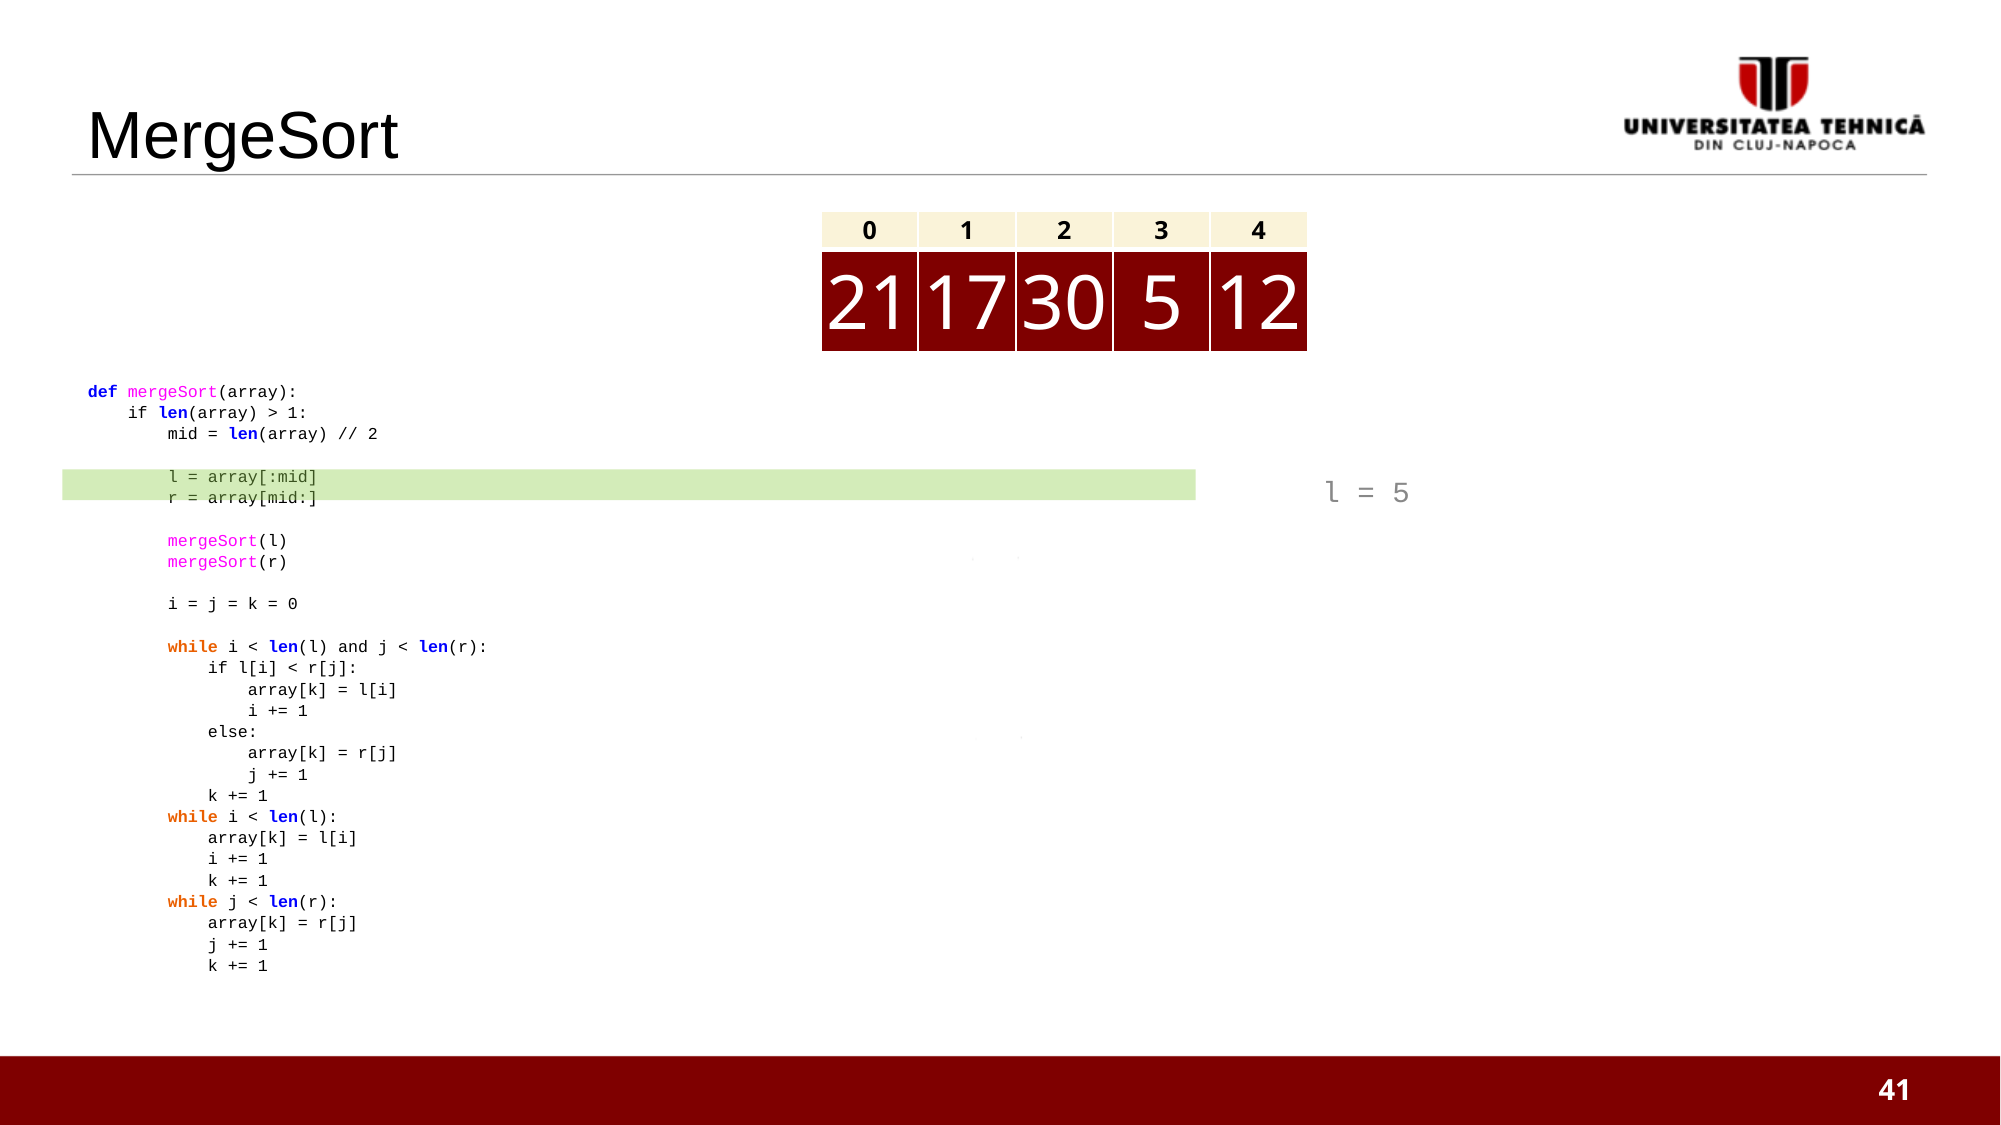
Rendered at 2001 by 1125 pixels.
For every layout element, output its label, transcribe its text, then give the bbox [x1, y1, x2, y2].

table_cell 5 [1114, 252, 1209, 351]
table_header 3 [1114, 212, 1209, 247]
table_header 2 [1017, 212, 1112, 247]
table_header 1 [919, 212, 1015, 247]
text_box MergeSort [72, 84, 738, 179]
table_cell 17 [919, 252, 1015, 351]
picture [0, 0, 2001, 1125]
table_cell 12 [1211, 252, 1307, 351]
table_cell 30 [1017, 252, 1112, 351]
list def mergeSort(array): if len(array) > 1: mid = len(array) // 2 l = array[:mid] r = array[mid:] mergeSort(l) mergeSort(r) i = j = k = 0 while i < len(l) and j < len(r): if l[i] < r[j]: array[k] = l[i] i += 1 else: array[k] = r[j] j += 1 k += 1 while i < len(l): array[k] = l[i] i += 1 k += 1 while j < len(r): array[k] = r[j] j += 1 k += 1 [72, 371, 1313, 1066]
text_box [62, 469, 1196, 501]
table_header 4 [1211, 212, 1307, 247]
table_cell 21 [822, 252, 917, 351]
list l = 5 [1307, 371, 1928, 1035]
slide_number 41 [1753, 1065, 1928, 1117]
table_header 0 [822, 212, 917, 247]
